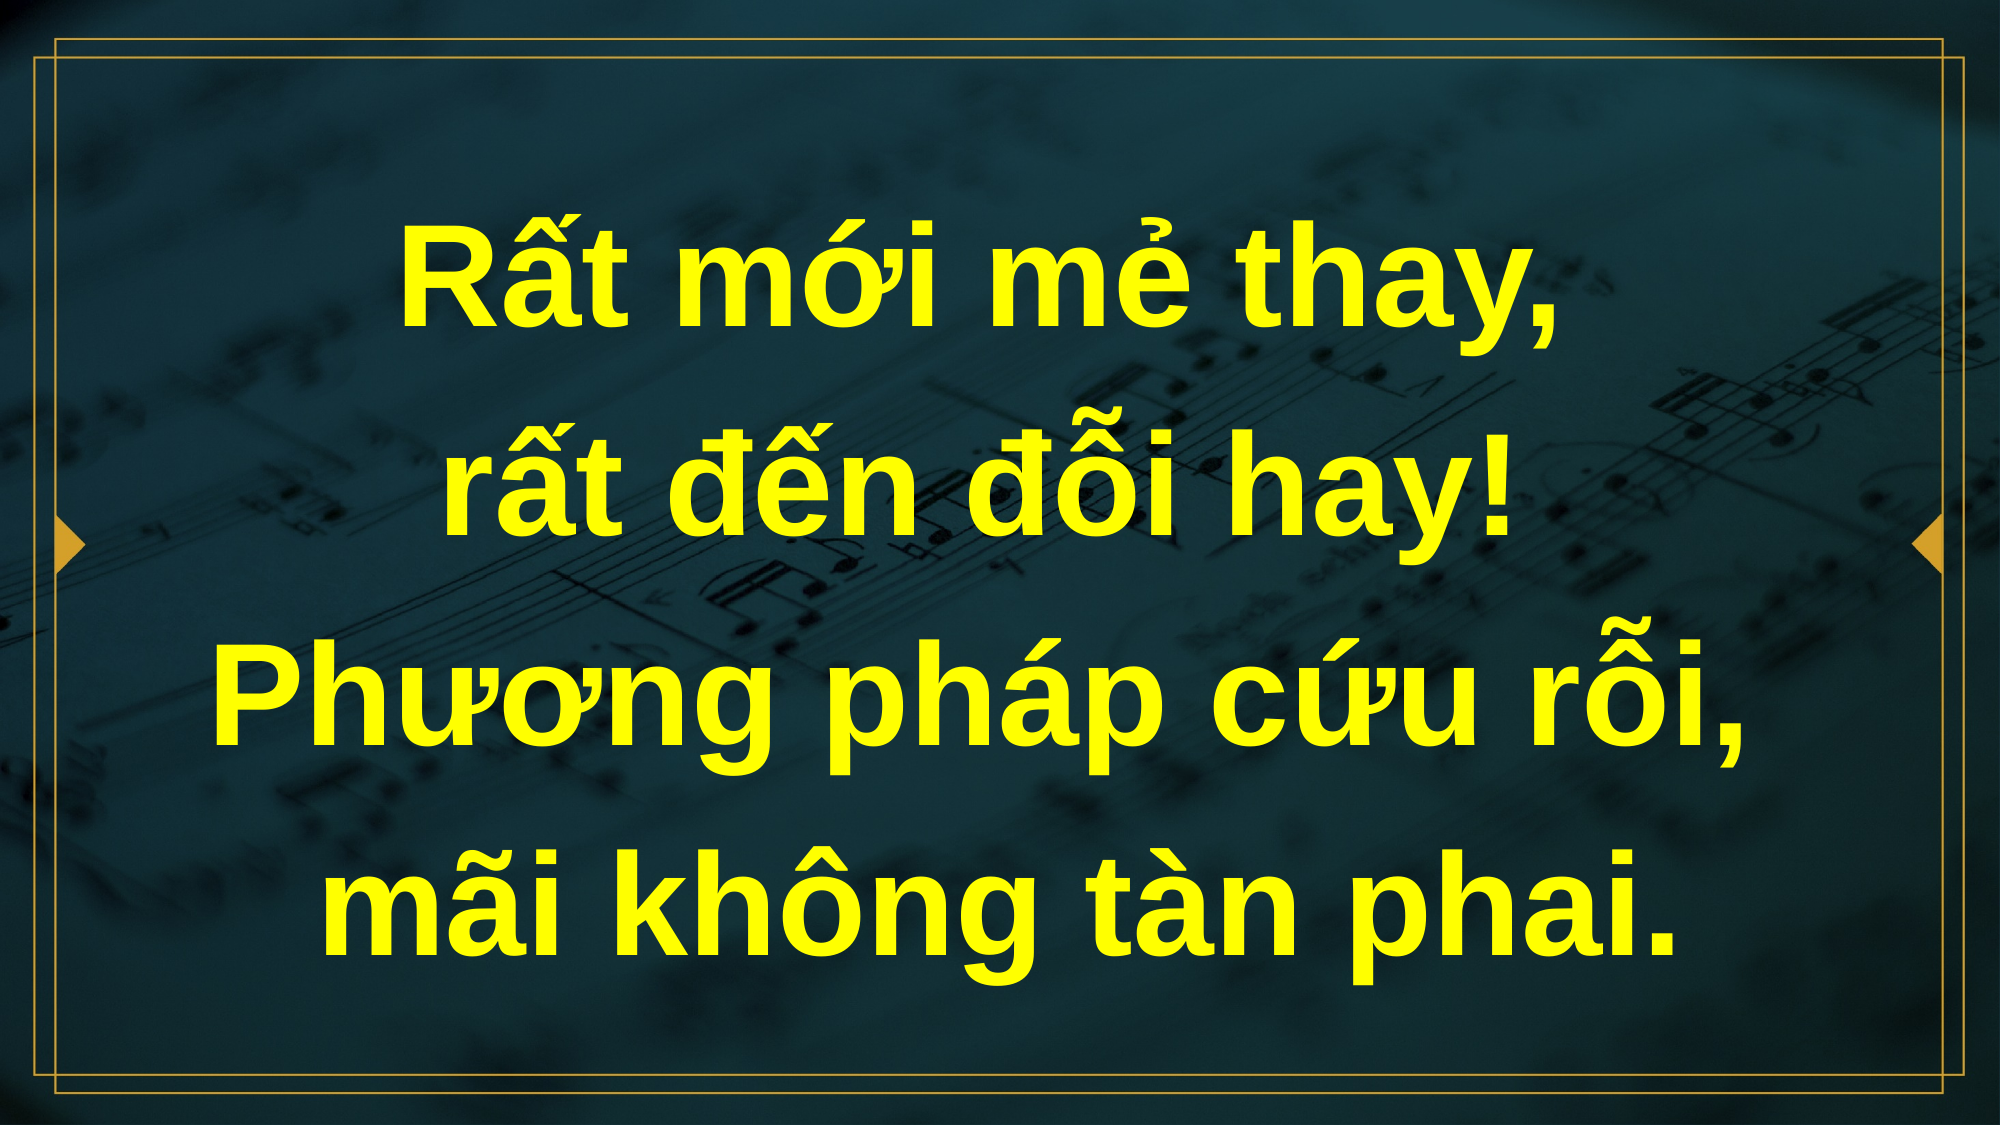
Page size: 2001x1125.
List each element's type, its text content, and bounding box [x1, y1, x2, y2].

picture [0, 0, 2000, 1125]
title Rất mới mẻ thay, rất đến đỗi hay! Phương pháp cứu rỗi, mãi không tàn phai. [55, 53, 1945, 1077]
